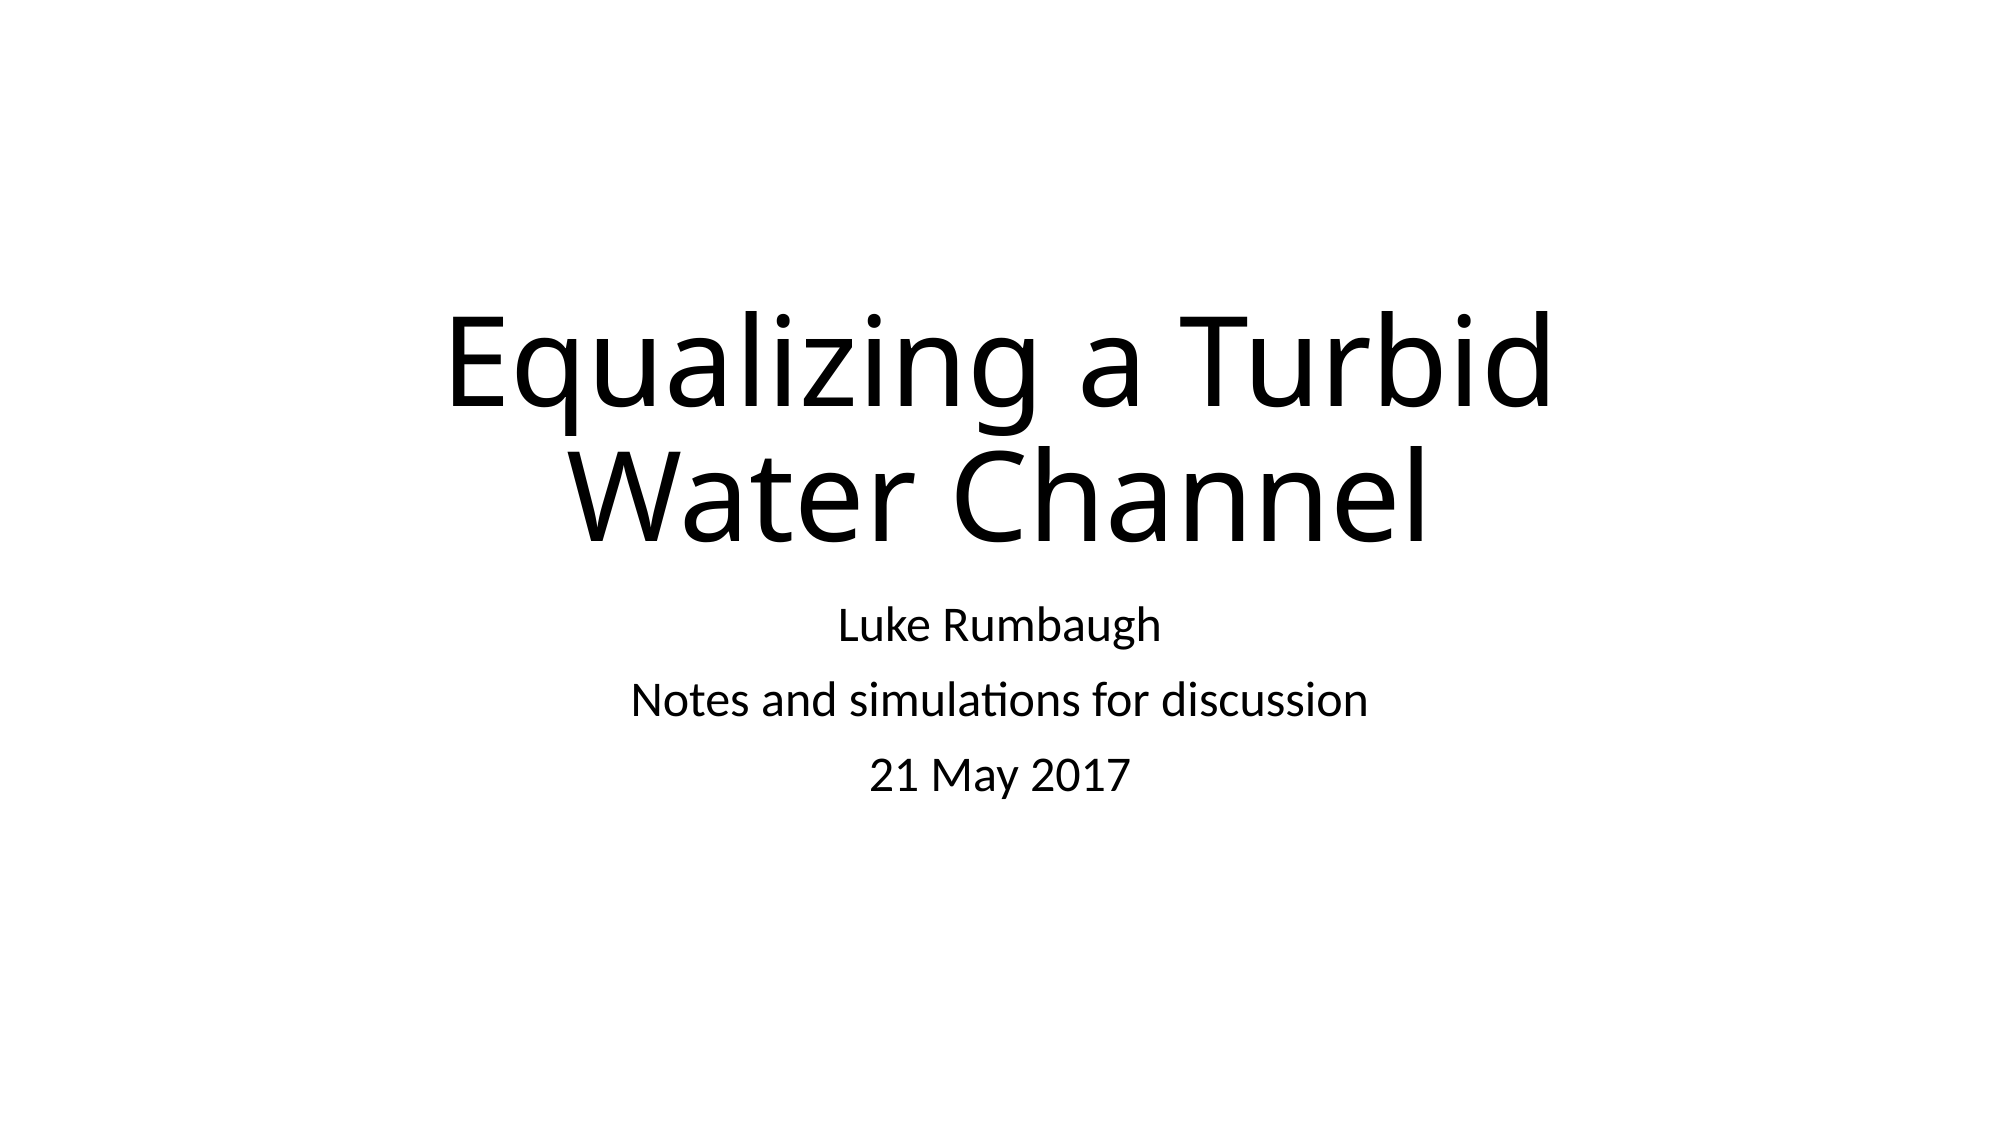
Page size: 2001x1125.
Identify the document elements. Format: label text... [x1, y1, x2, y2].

subtitle Luke Rumbaugh Notes and simulations for discussion 21 May 2017 [249, 590, 1750, 863]
title Equalizing a Turbid Water Channel [249, 184, 1750, 576]
